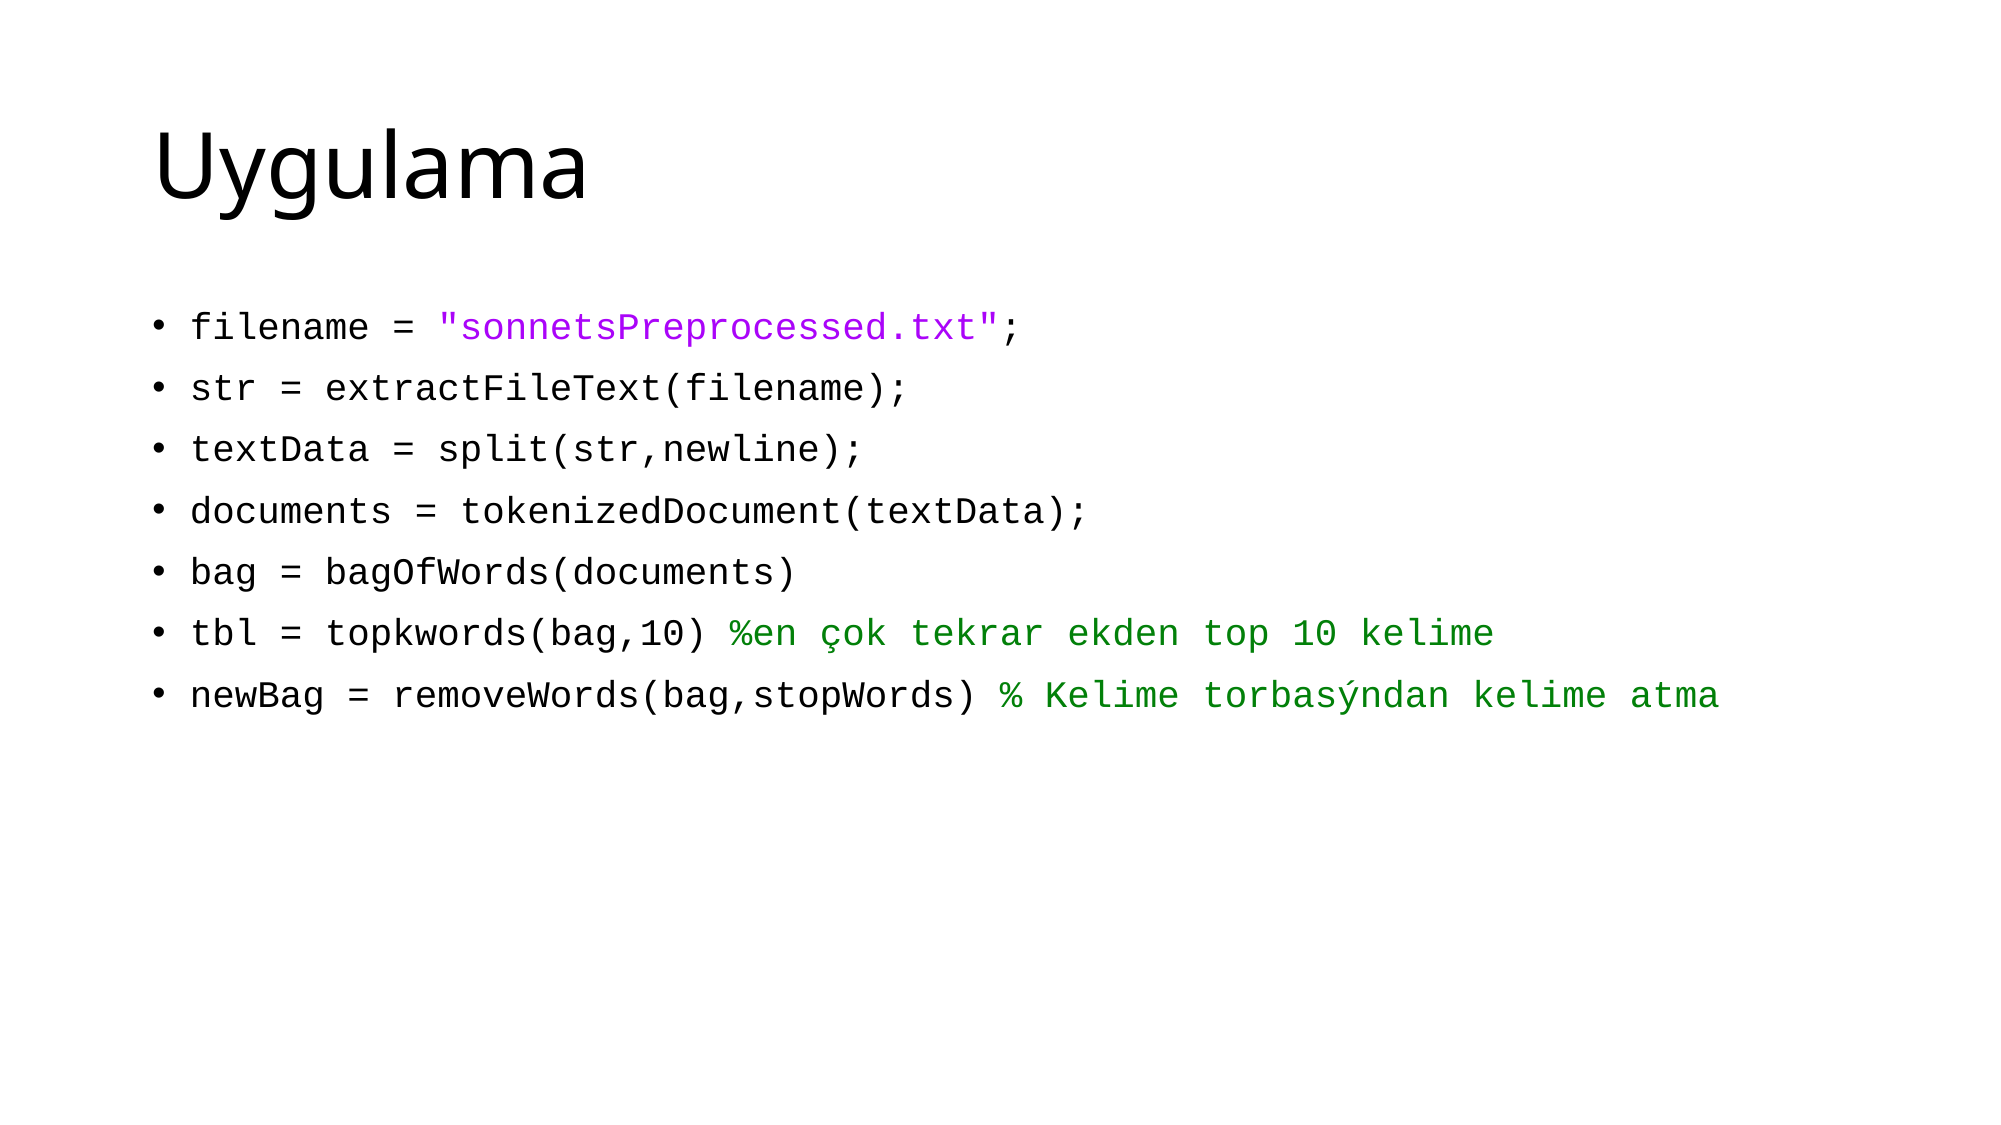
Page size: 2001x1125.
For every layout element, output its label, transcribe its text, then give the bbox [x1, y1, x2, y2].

list filename = "sonnetsPreprocessed.txt"; str = extractFileText(filename); textData = split(str,newline); documents = tokenizedDocument(textData); bag = bagOfWords(documents) tbl = topkwords(bag,10) %en çok tekrar ekden top 10 kelime newBag = removeWords(bag,stopWords) % Kelime torbasýndan kelime atma [137, 299, 1863, 1014]
title Uygulama [137, 59, 1863, 278]
